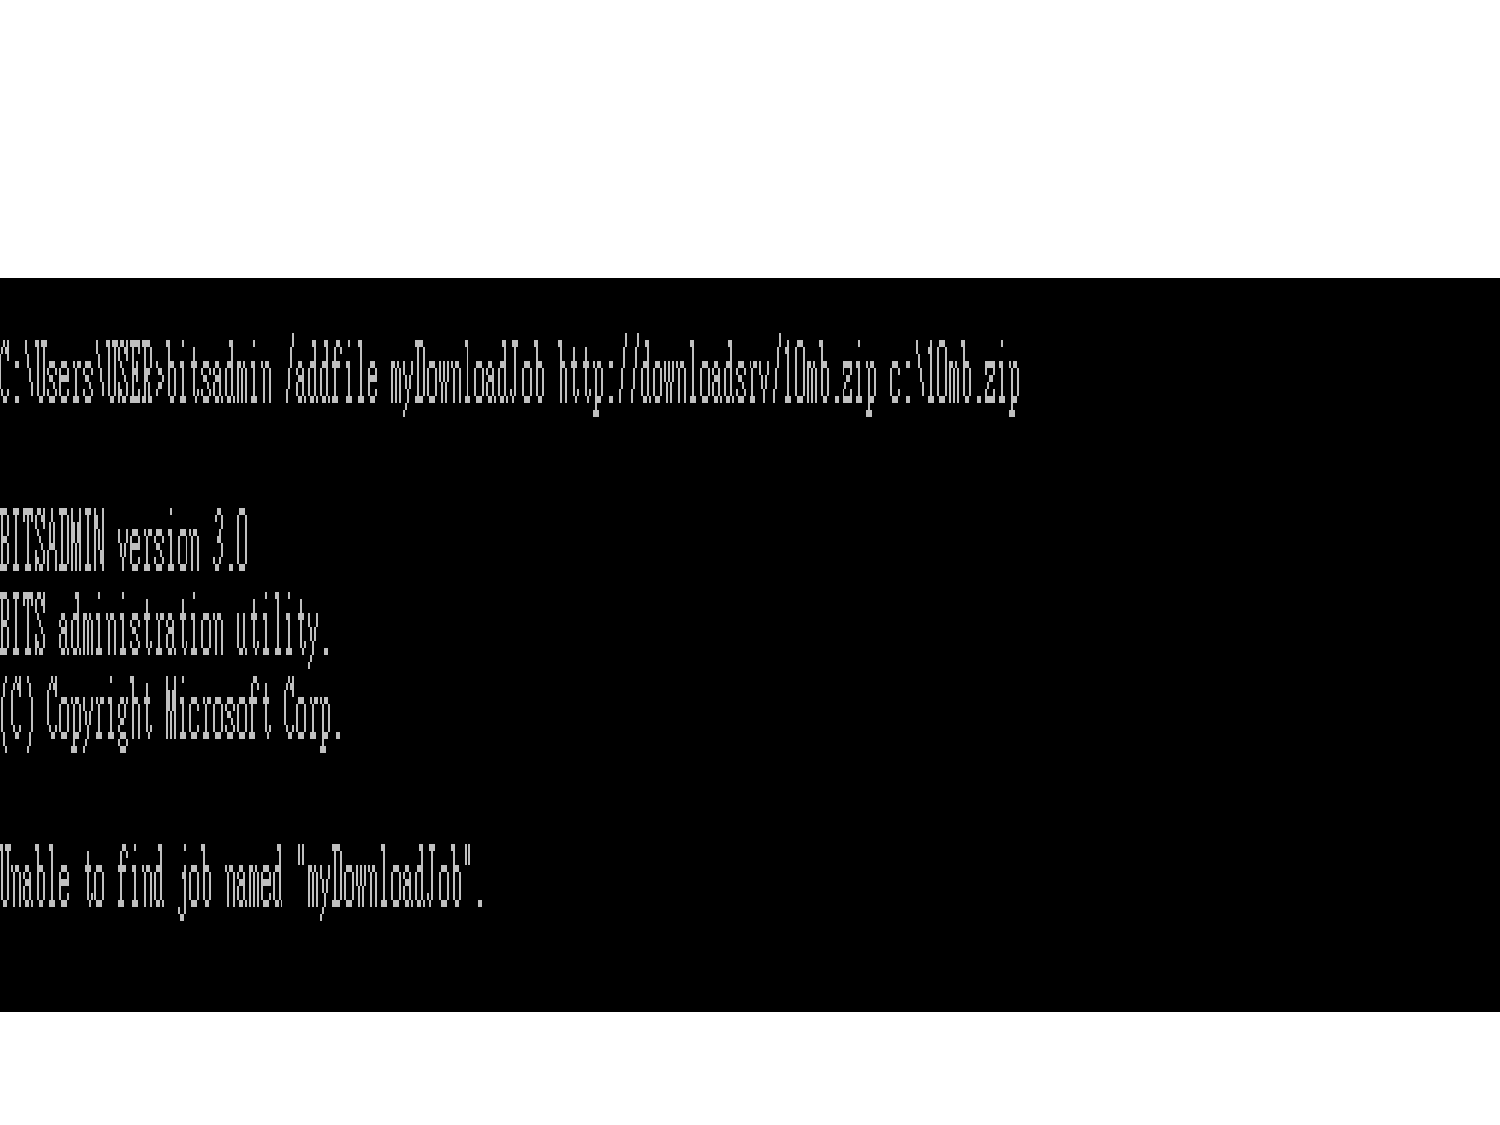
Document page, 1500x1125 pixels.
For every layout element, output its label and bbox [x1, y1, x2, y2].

list [0, 278, 1500, 1012]
